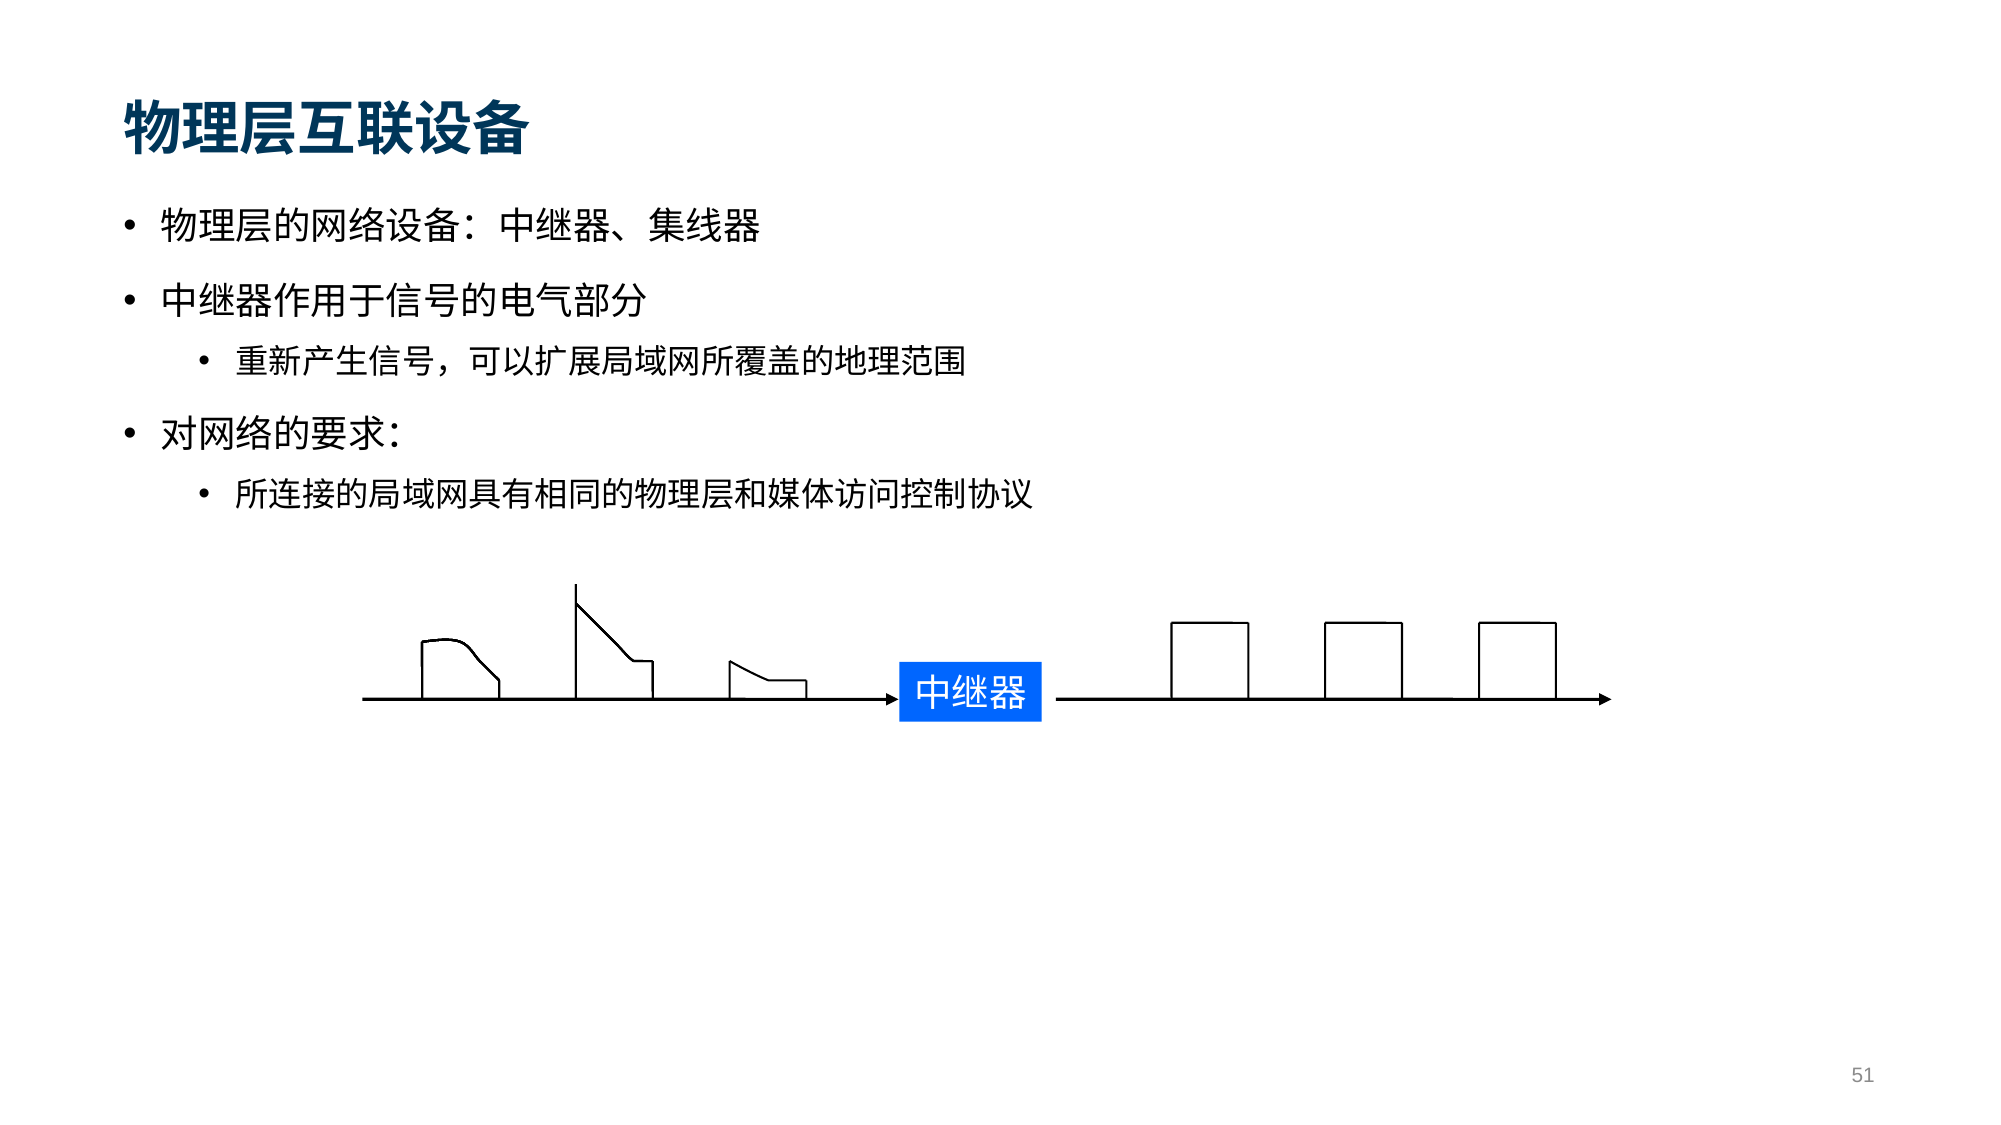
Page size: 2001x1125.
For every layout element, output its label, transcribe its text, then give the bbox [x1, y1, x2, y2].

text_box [421, 638, 500, 681]
slide_number 51 [1274, 1051, 1890, 1097]
list 物理层的网络设备：中继器、集线器 中继器作用于信号的电气部分 重新产生信号，可以扩展局域网所覆盖的地理范围 对网络的要求： 所连接的局域网具有相同的物理层和媒体访问控制协议 [108, 185, 1890, 717]
text_box 中继器 [899, 661, 1042, 722]
text_box [343, 582, 1643, 750]
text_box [421, 681, 500, 700]
text_box [807, 693, 899, 706]
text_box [575, 603, 634, 662]
title 物理层互联设备 [108, 21, 1890, 169]
text_box [1556, 693, 1612, 706]
